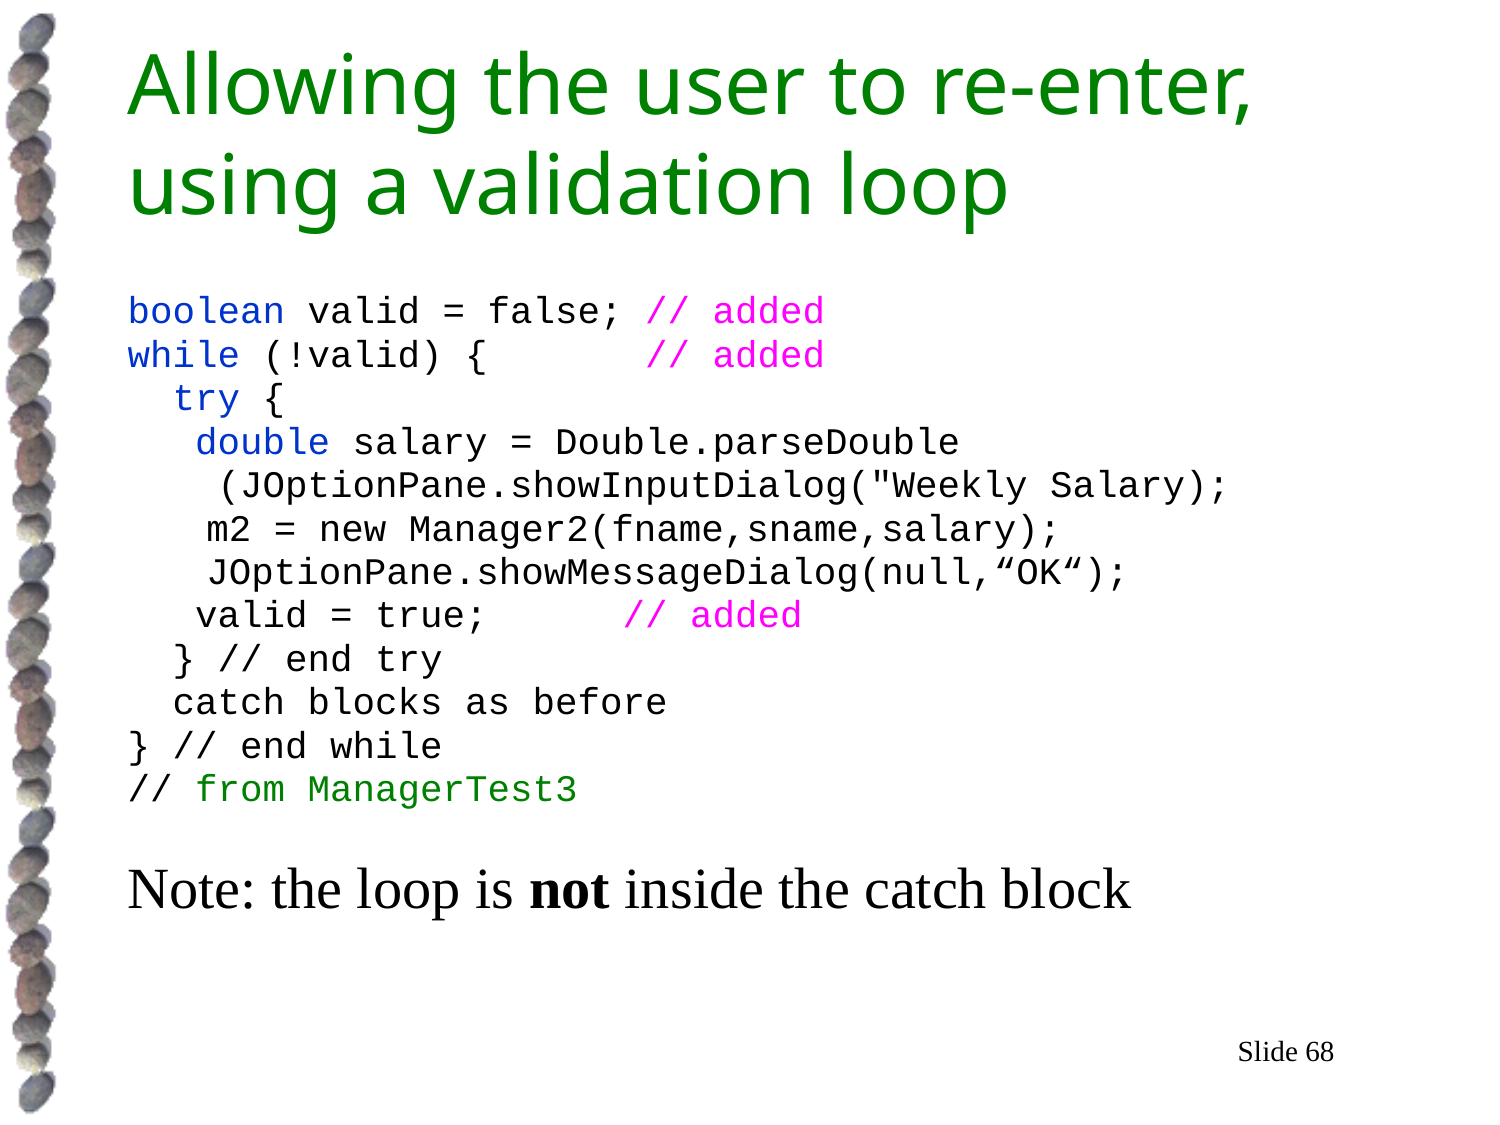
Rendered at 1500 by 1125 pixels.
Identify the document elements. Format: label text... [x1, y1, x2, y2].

picture [0, 0, 65, 1125]
title Allowing the user to re-enter, using a validation loop [112, 75, 1388, 188]
slide_number Slide 68 [1037, 1024, 1351, 1101]
list boolean valid = false; // added while (!valid) { // added try { double salary = Double.parseDouble (JOptionPane.showInputDialog("Weekly Salary); m2 = new Manager2(fname,sname,salary); JOptionPane.showMessageDialog(null,“OK“); valid = true; // added } // end try catch blocks as before } // end while // from ManagerTest3 Note: the loop is not inside the catch block [112, 287, 1388, 963]
